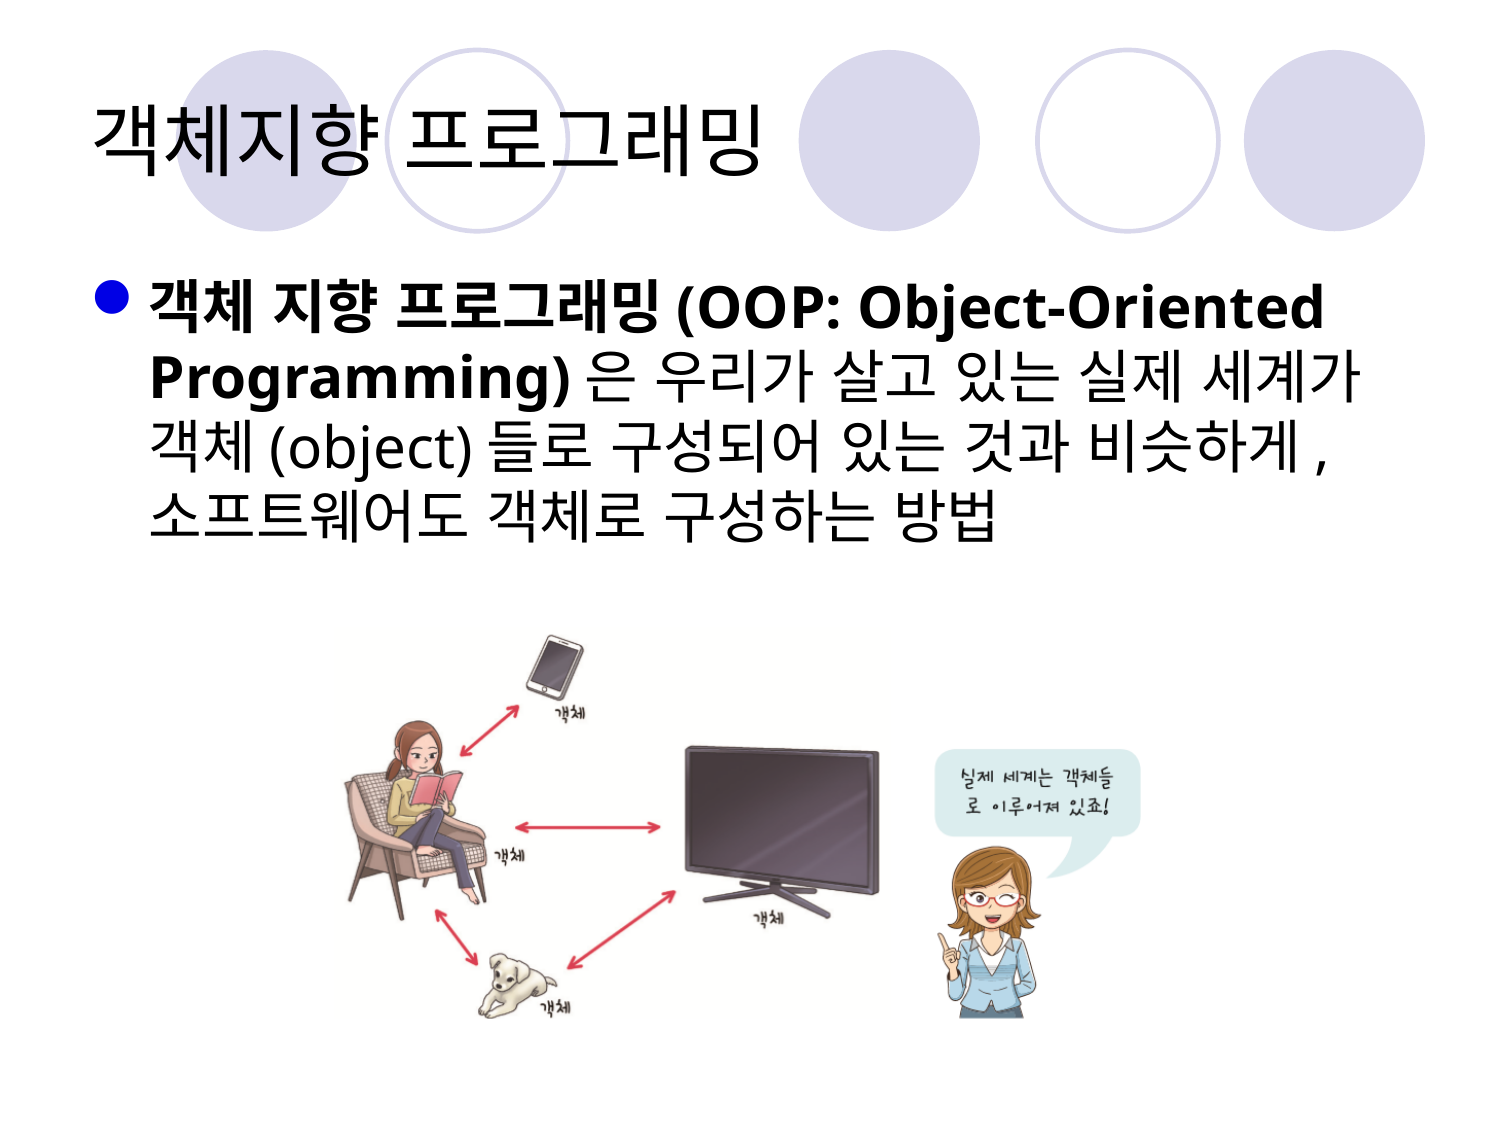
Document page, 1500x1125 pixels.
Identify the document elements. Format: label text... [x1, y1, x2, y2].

title 객체지향 프로그래밍 [75, 45, 1425, 233]
list 객체 지향 프로그래밍(OOP: Object-Oriented Programming)은 우리가 살고 있는 실제 세계가 객체(object)들로 구성되어 있는 것과 비슷하게, 소프트웨어도 객체로 구성하는 방법 [75, 262, 1425, 1059]
picture [323, 609, 1180, 1033]
